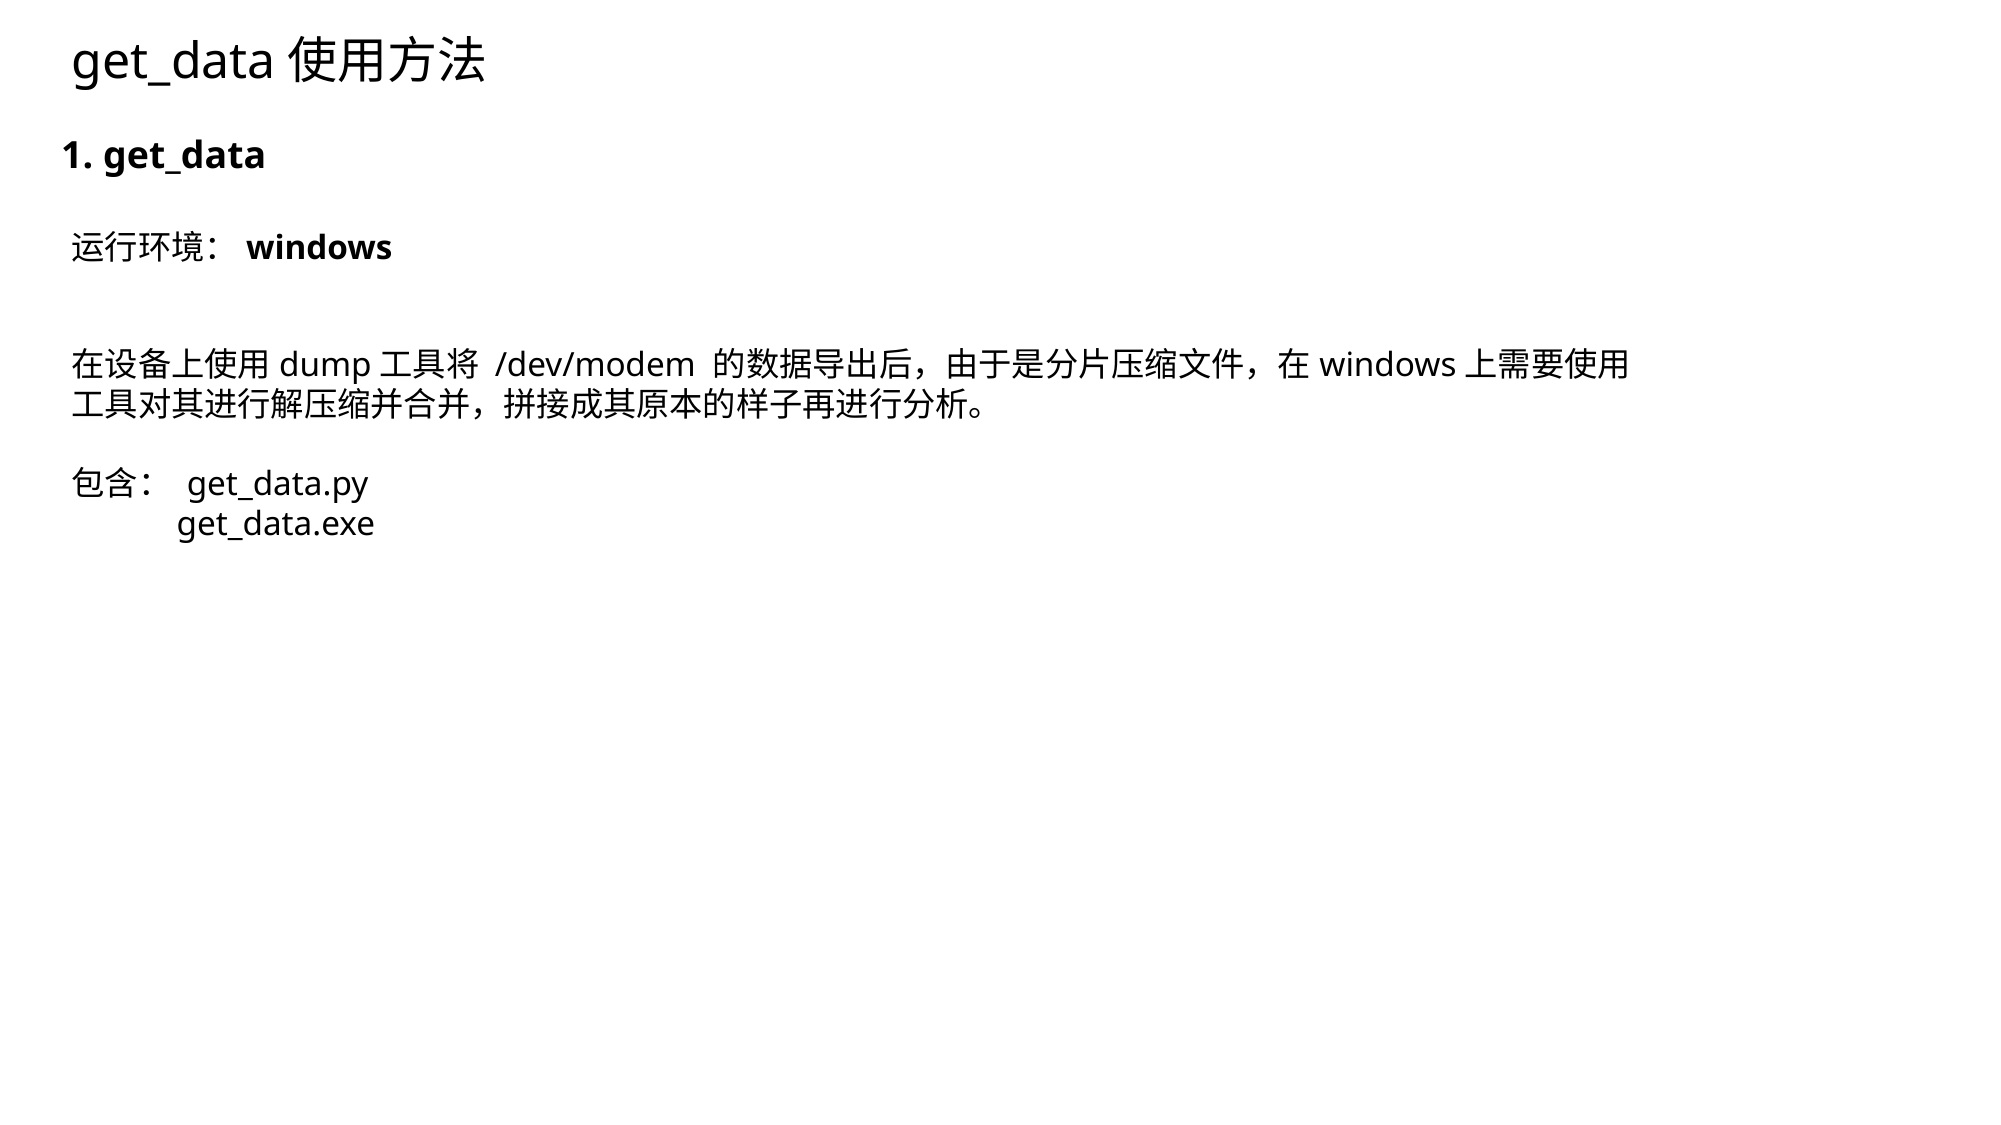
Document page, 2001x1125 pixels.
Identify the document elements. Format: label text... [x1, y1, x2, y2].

text_box 1. get_data [46, 123, 282, 184]
text_box 在设备上使用dump工具将 /dev/modem 的数据导出后，由于是分片压缩文件，在windows上需要使用工具对其进行解压缩并合并，拼接成其原本的样子再进行分析。 包含： get_data.py get_data.exe [56, 335, 1672, 550]
text_box get_data使用方法 [57, 28, 732, 110]
text_box 运行环境：windows [56, 219, 1672, 314]
